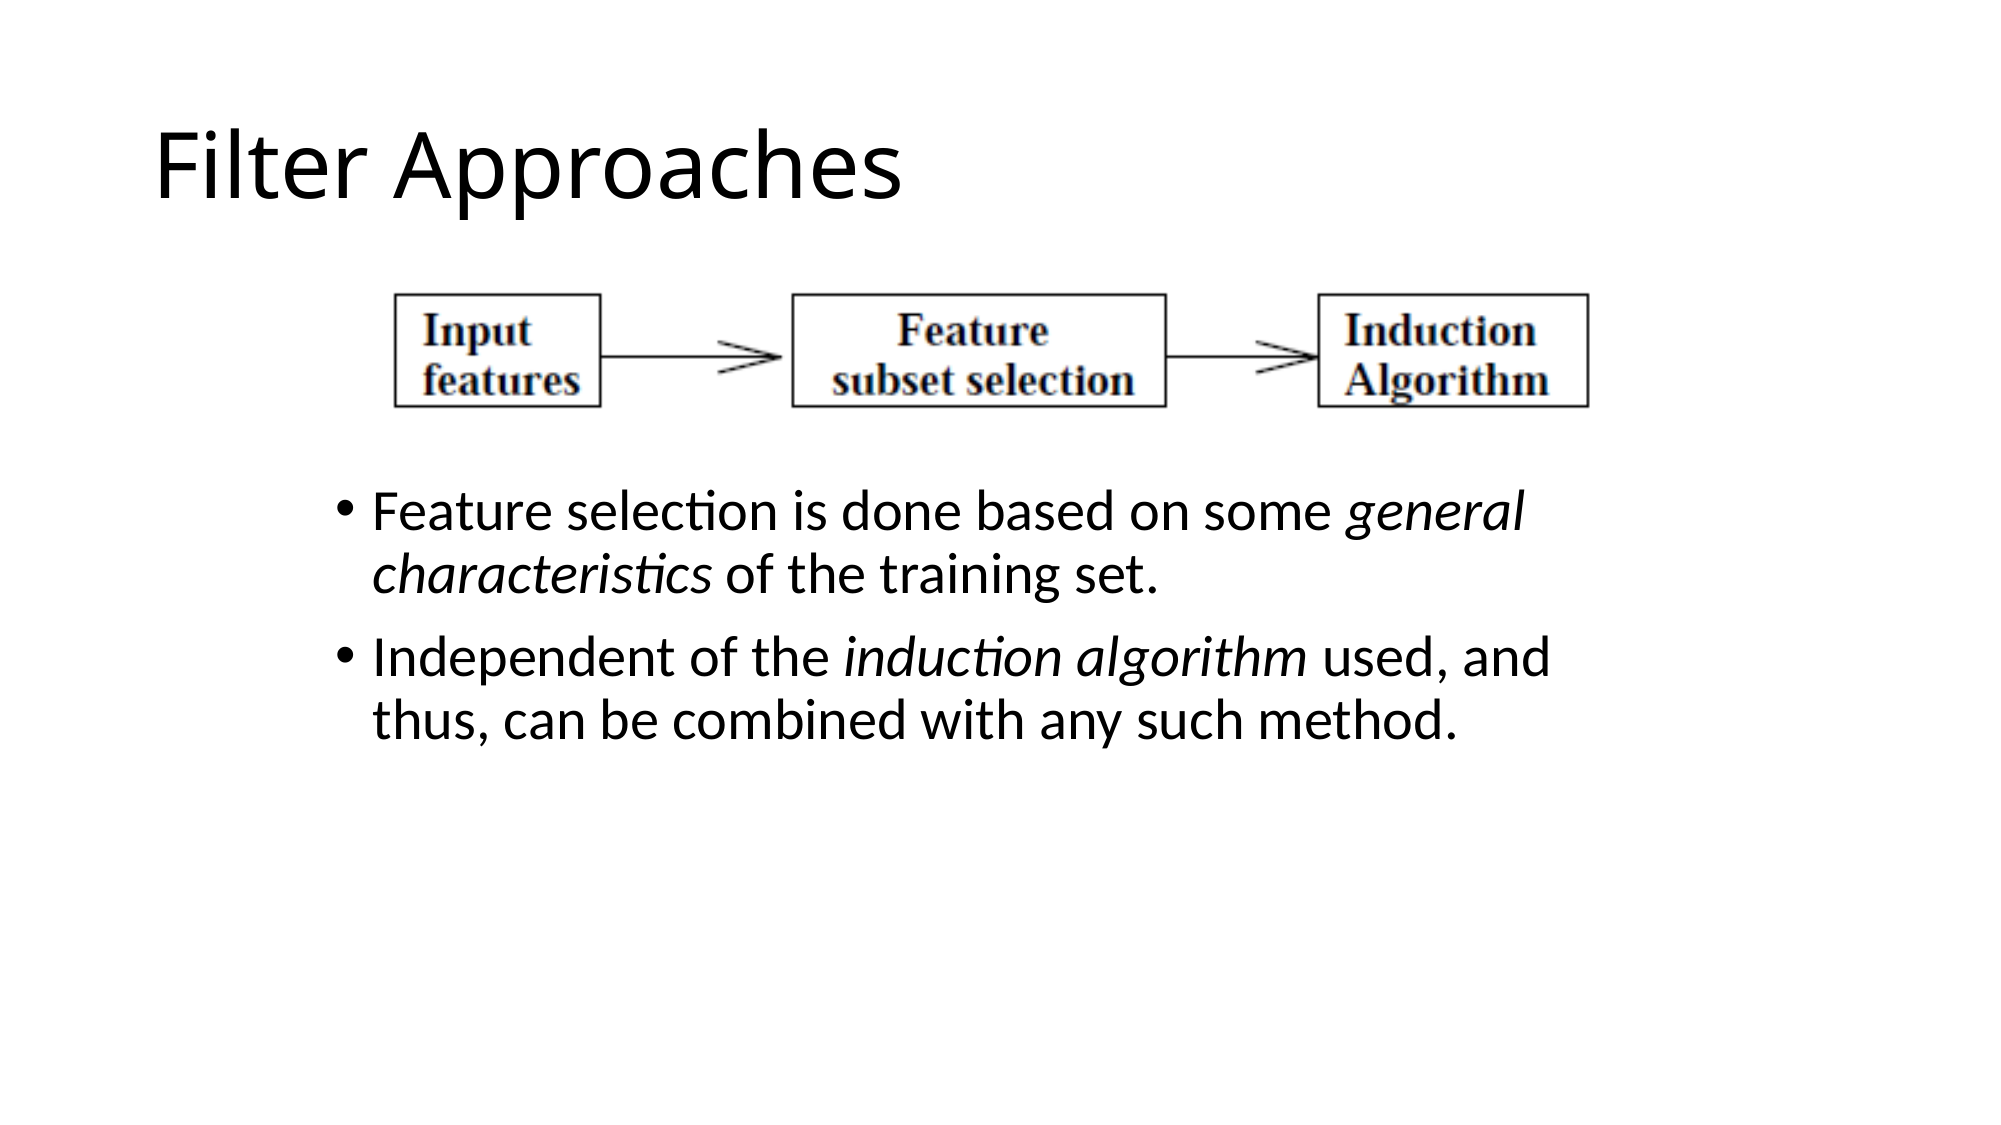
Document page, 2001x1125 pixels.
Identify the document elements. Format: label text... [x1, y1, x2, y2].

list Feature selection is done based on some general characteristics of the training set. Independent of the induction algorithm used, and thus, can be combined with any such method. [320, 297, 1671, 1020]
title Filter Approaches [137, 59, 1863, 278]
picture [343, 257, 1622, 453]
